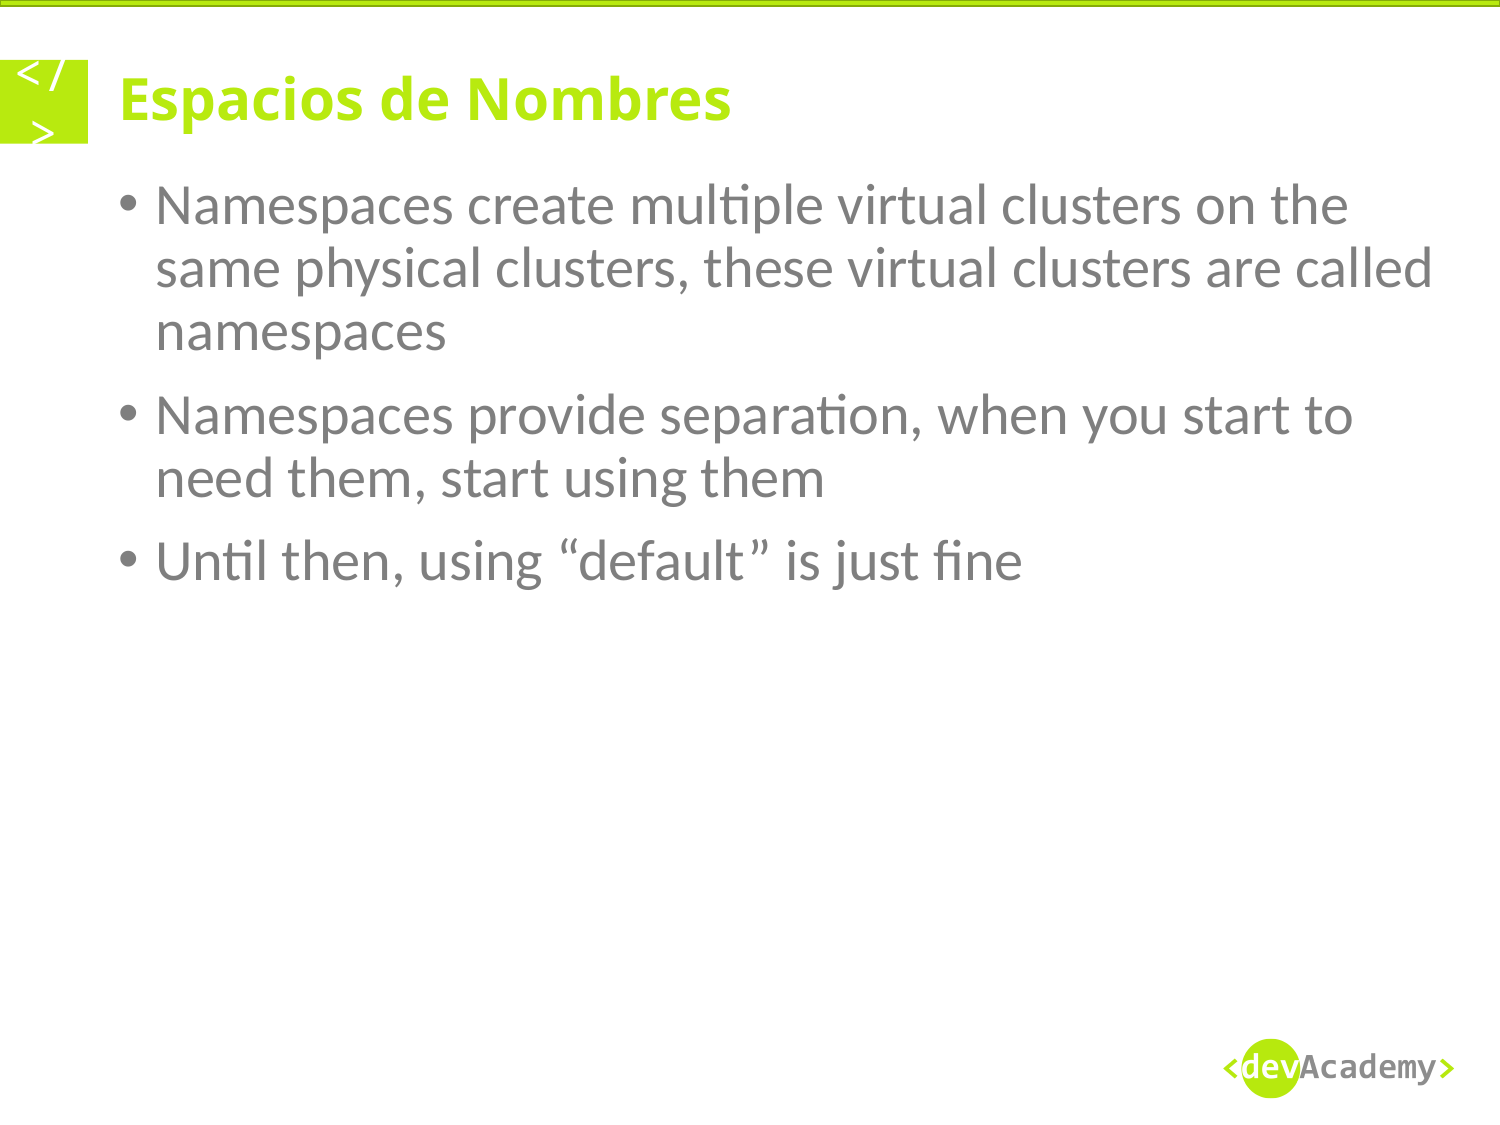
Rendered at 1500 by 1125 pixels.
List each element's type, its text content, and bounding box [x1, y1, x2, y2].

picture [1218, 1036, 1458, 1102]
title Espacios de Nombres [103, 59, 1458, 144]
list Namespaces create multiple virtual clusters on the same physical clusters, these virtual clusters are called namespaces Namespaces provide separation, when you start to need them, start using them Until then, using “default” is just fine [103, 167, 1458, 1014]
